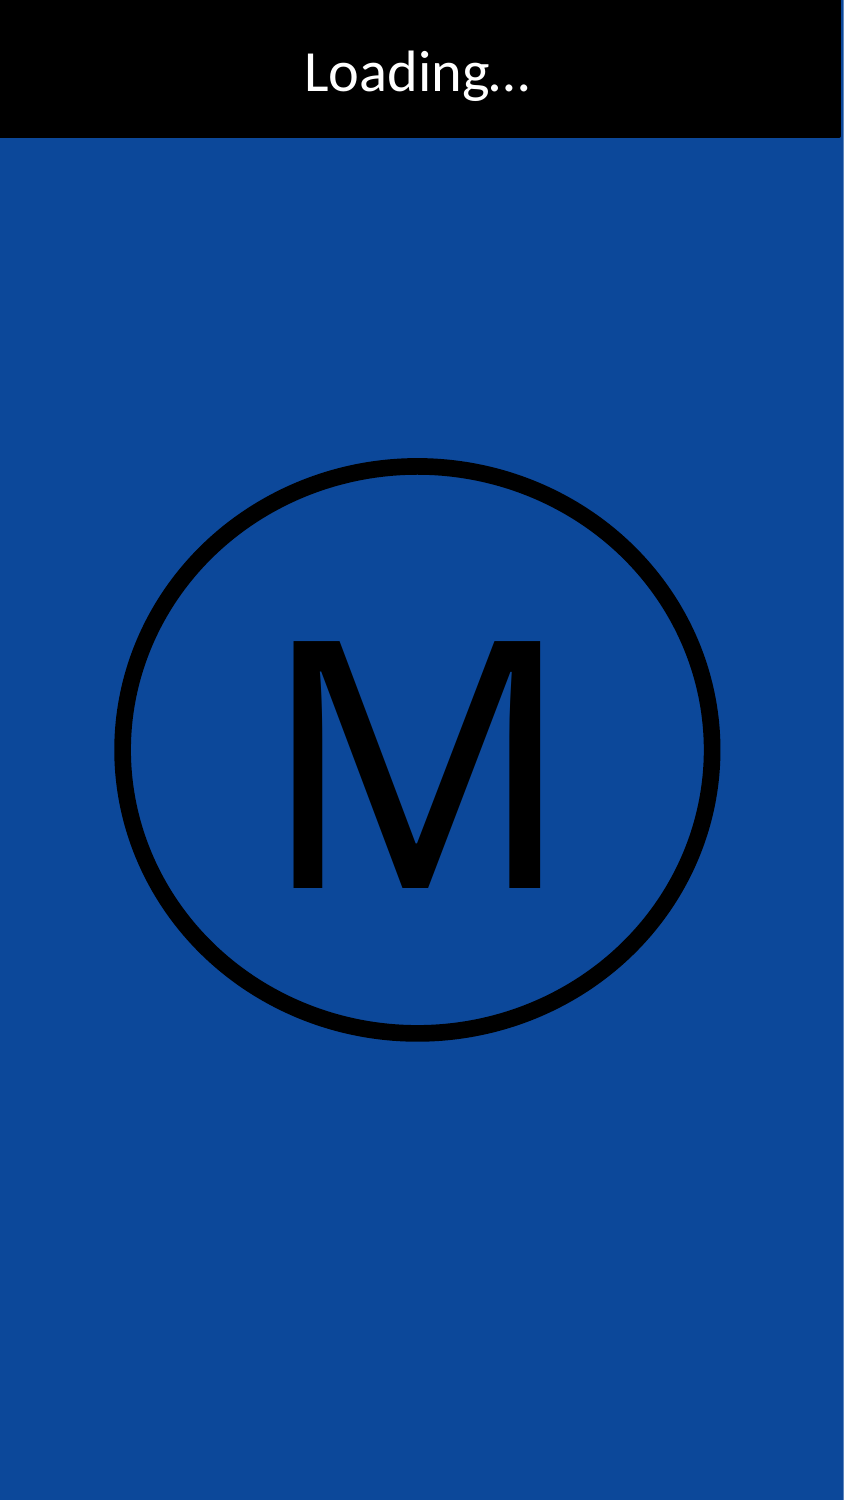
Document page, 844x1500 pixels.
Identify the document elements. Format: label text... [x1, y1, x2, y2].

text_box M [120, 464, 715, 1036]
text_box Loading… [0, 0, 841, 138]
